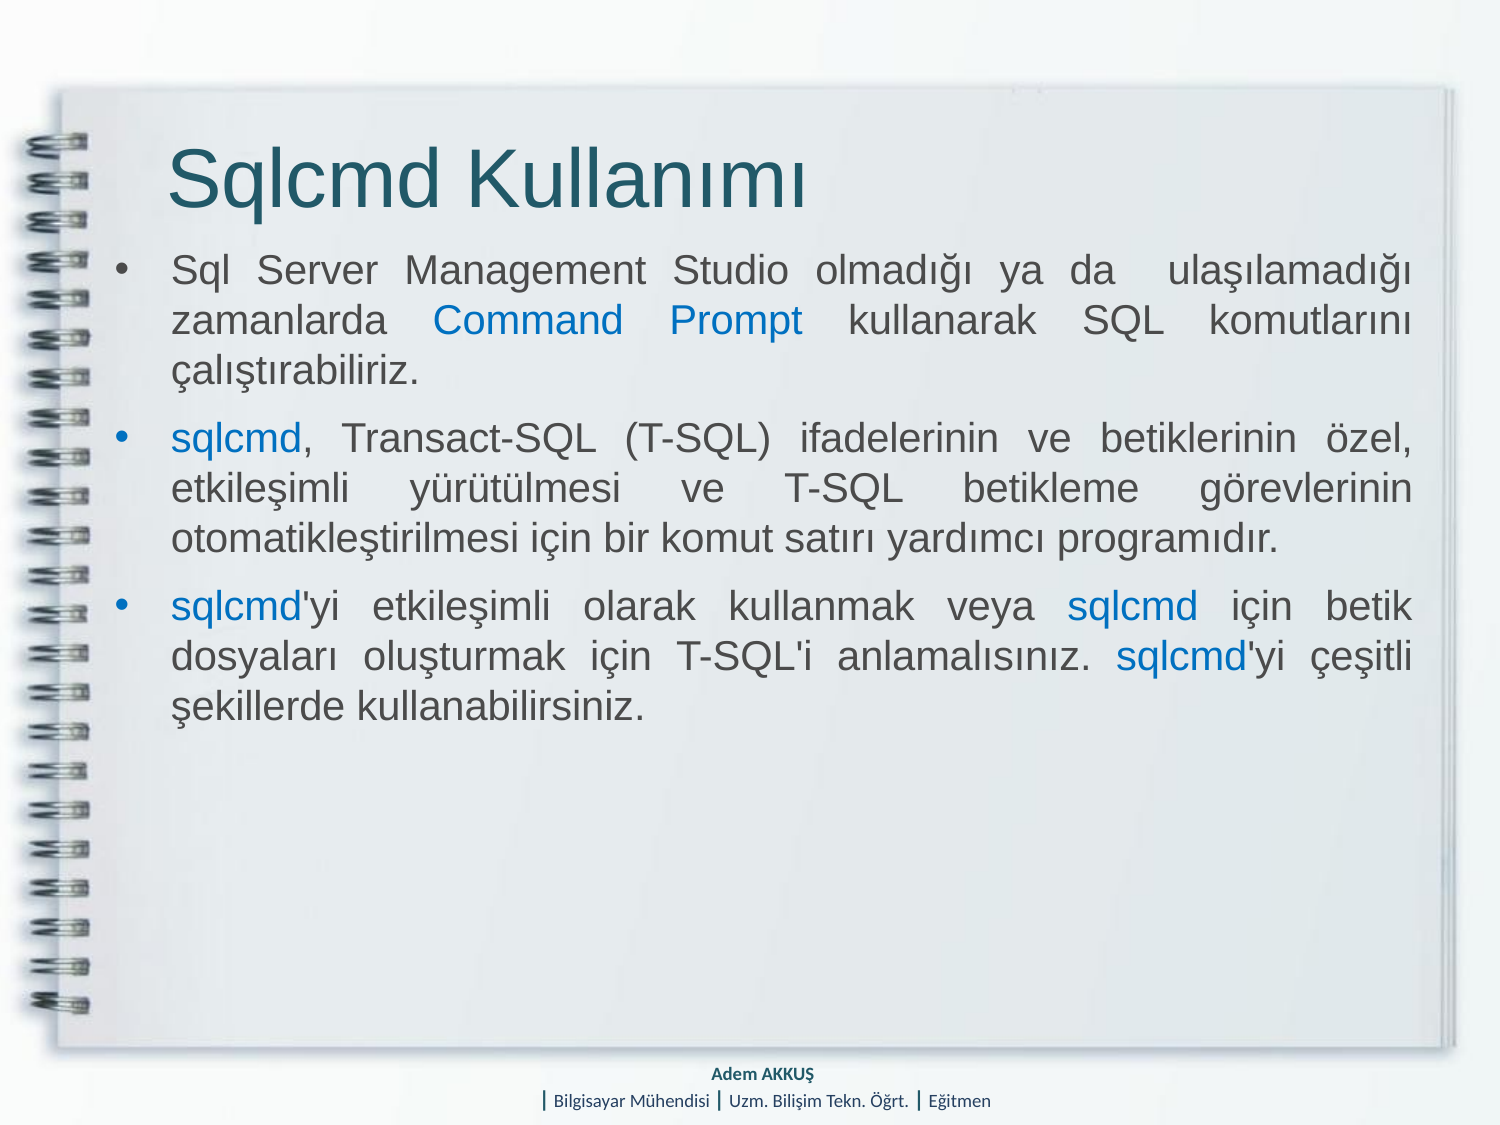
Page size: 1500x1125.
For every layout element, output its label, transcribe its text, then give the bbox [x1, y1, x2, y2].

footer Adem AKKUŞ | Bilgisayar Mühendisi | Uzm. Bilişim Tekn. Öğrt. | Eğitmen [450, 1061, 1080, 1110]
picture [0, 0, 1500, 1125]
title Sqlcmd Kullanımı [164, 122, 1336, 224]
text_box Sql Server Management Studio olmadığı ya da ulaşılamadığı zamanlarda Command Prompt kullanarak SQL komutlarını çalıştırabiliriz. sqlcmd, Transact-SQL (T-SQL) ifadelerinin ve betiklerinin özel, etkileşimli yürütülmesi ve T-SQL betikleme görevlerinin otomatikleştirilmesi için bir komut satırı yardımcı programıdır. sqlcmd'yi etkileşimli olarak kullanmak veya sqlcmd için betik dosyaları oluşturmak için T-SQL'i anlamalısınız. sqlcmd'yi çeşitli şekillerde kullanabilirsiniz. [112, 224, 1413, 729]
